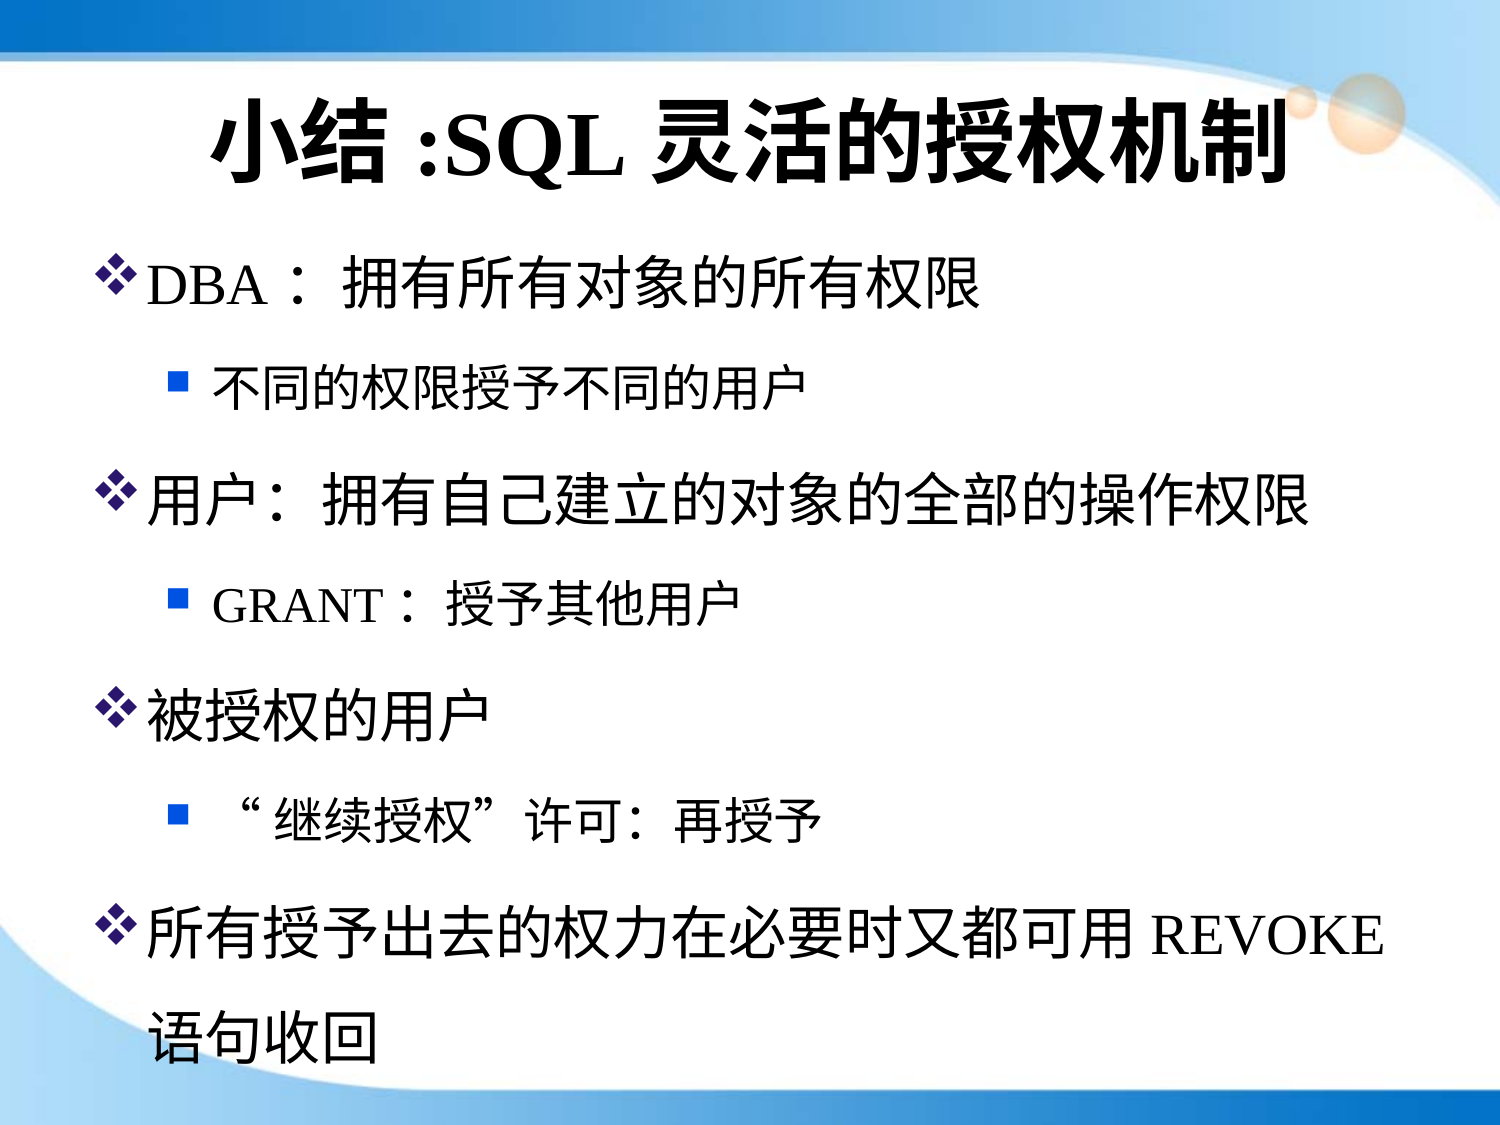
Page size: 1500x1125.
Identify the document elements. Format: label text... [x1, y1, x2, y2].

picture [0, 0, 1500, 1125]
title 小结:SQL灵活的授权机制 [75, 45, 1425, 203]
list DBA：拥有所有对象的所有权限 不同的权限授予不同的用户 用户：拥有自己建立的对象的全部的操作权限 GRANT：授予其他用户 被授权的用户 “继续授权”许可：再授予 所有授予出去的权力在必要时又都可用REVOKE语句收回 [74, 203, 1426, 947]
